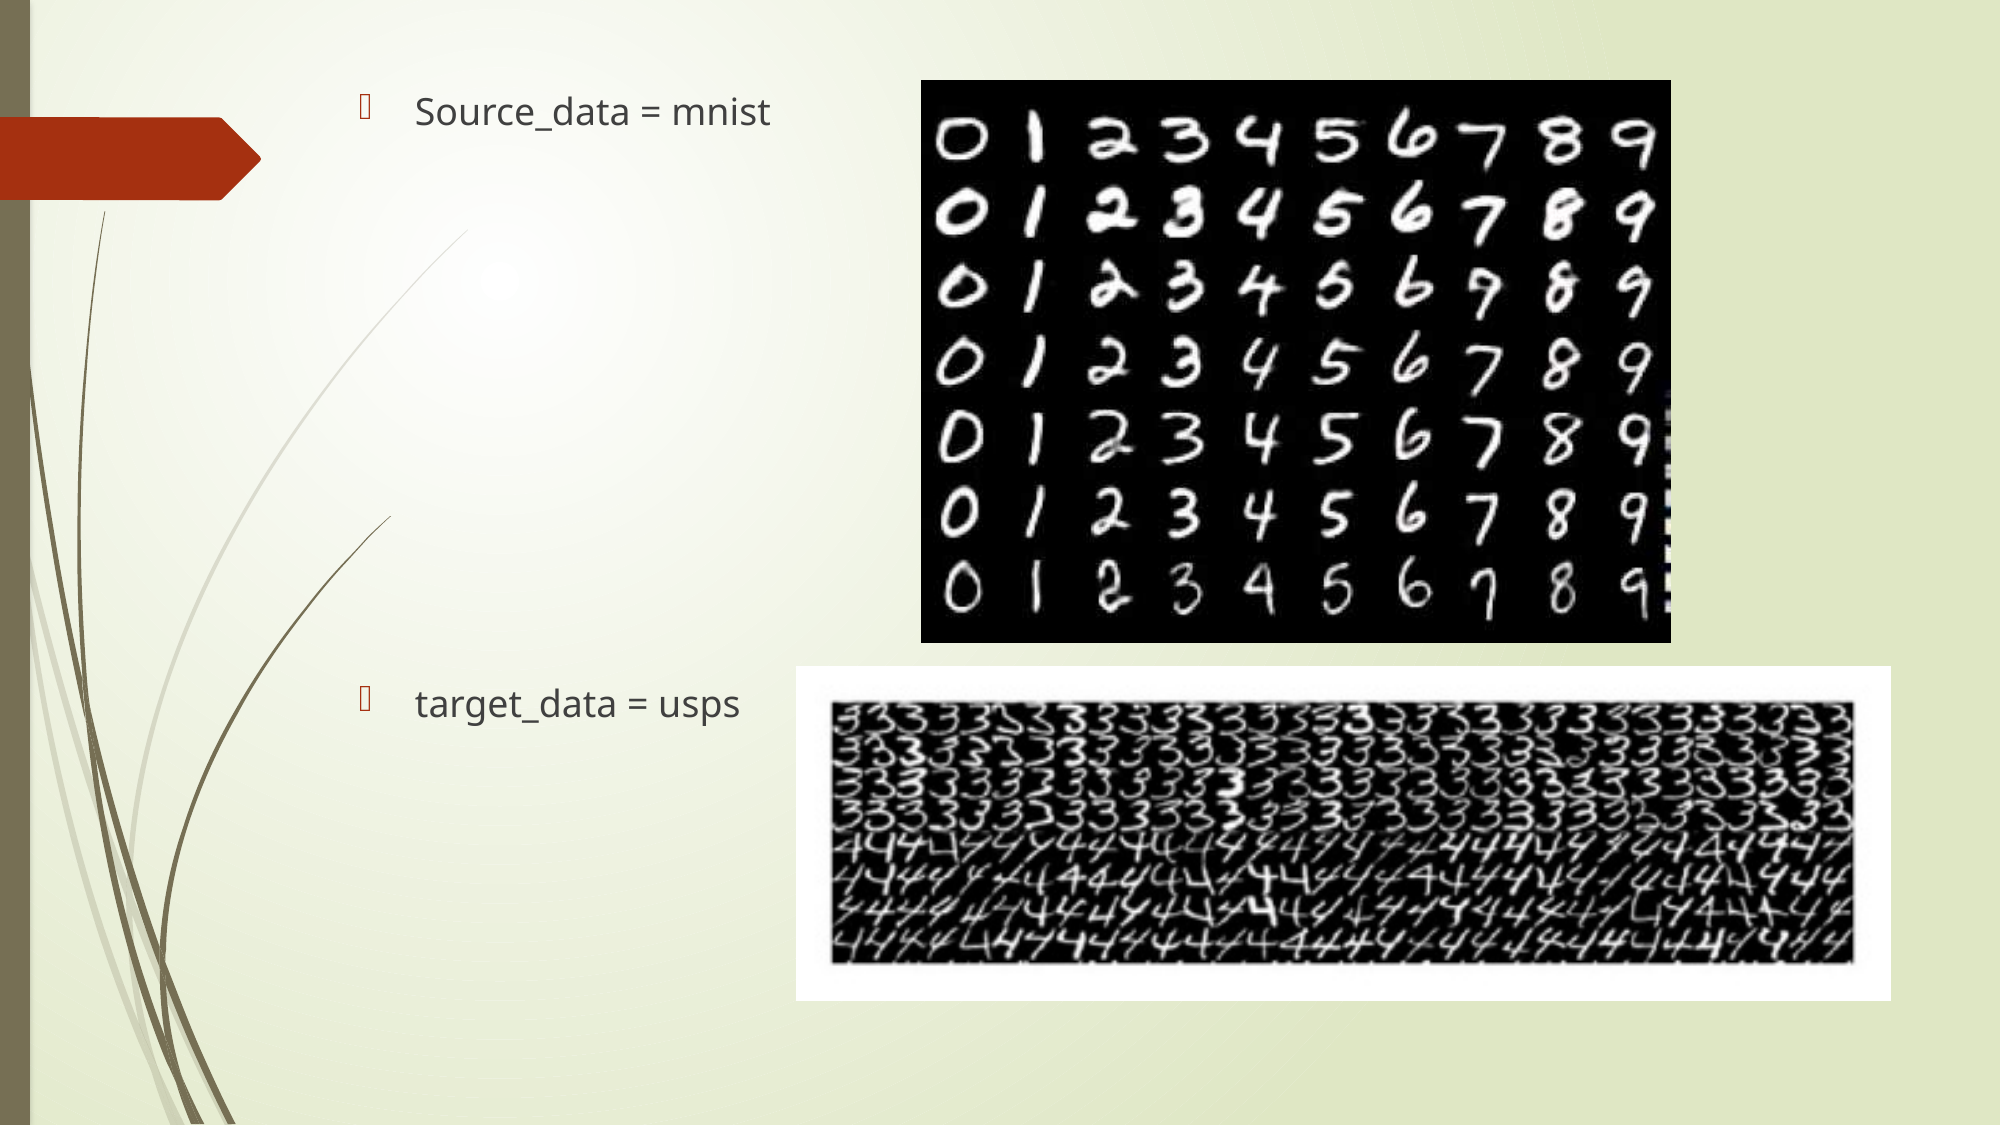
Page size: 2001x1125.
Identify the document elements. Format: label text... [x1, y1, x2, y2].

picture [795, 666, 1891, 1001]
list Source_data = mnist target_data = usps [343, 80, 1807, 820]
picture [920, 79, 1672, 643]
